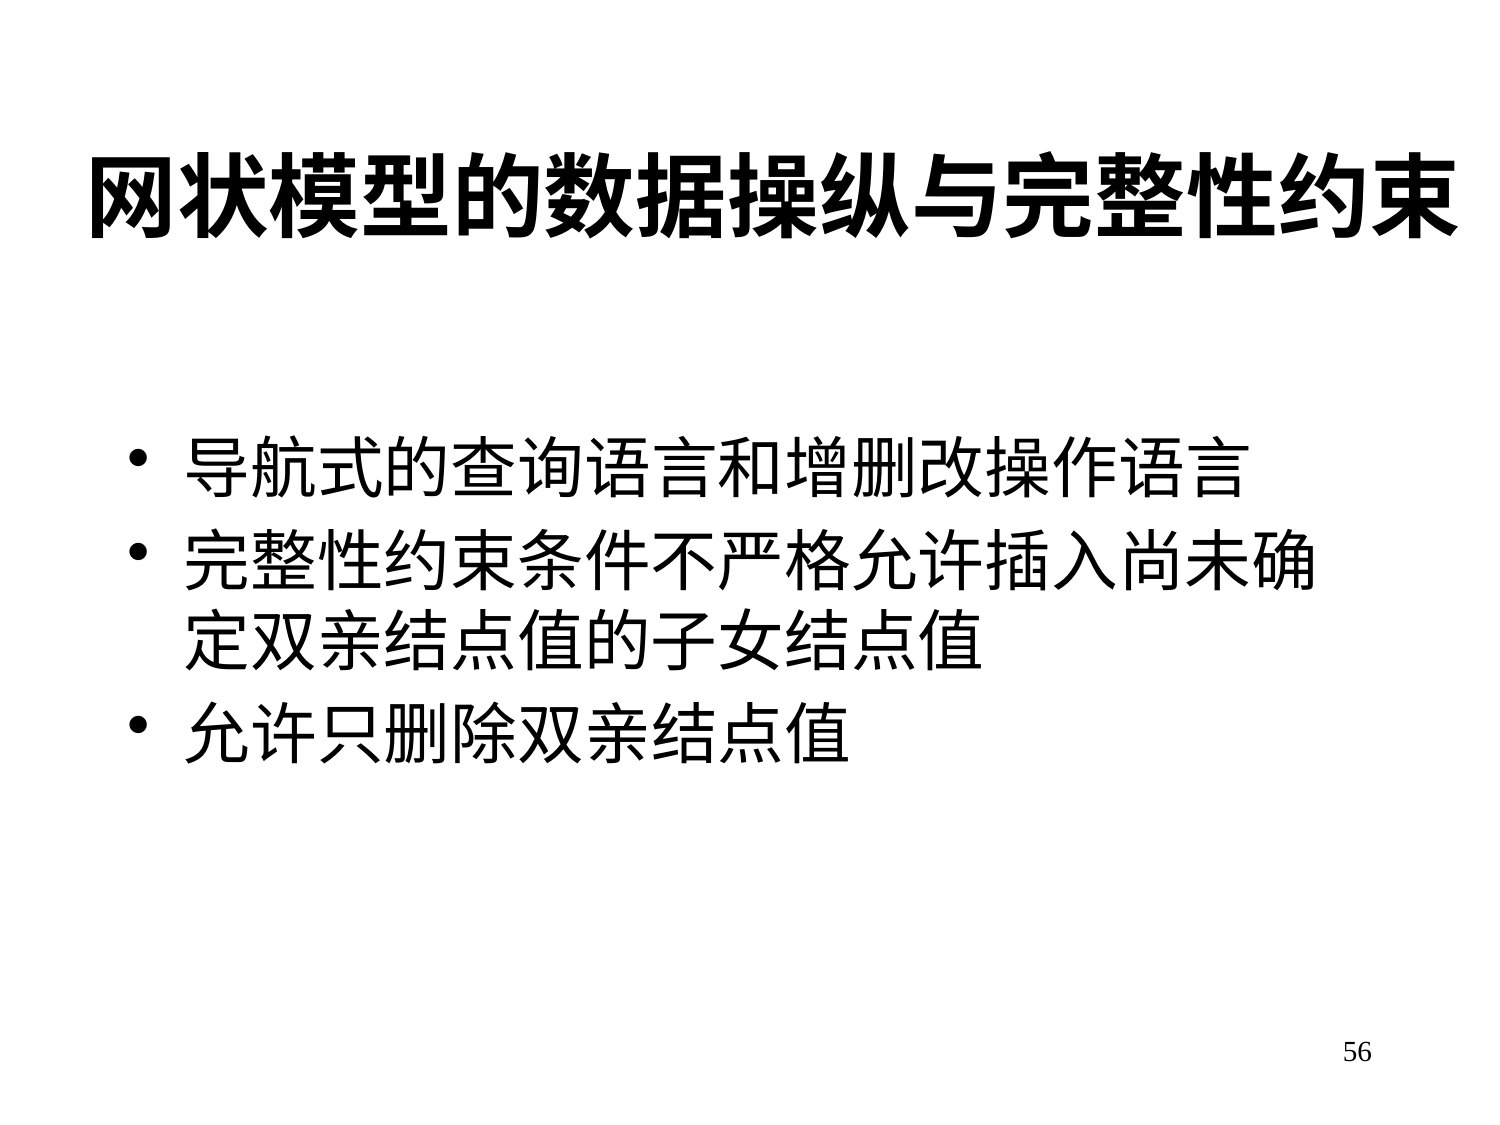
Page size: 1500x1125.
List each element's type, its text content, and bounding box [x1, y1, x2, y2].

list 导航式的查询语言和增删改操作语言 完整性约束条件不严格允许插入尚未确定双亲结点值的子女结点值 允许只删除双亲结点值 [112, 324, 1388, 838]
slide_number 56 [1074, 1024, 1388, 1101]
title 网状模型的数据操纵与完整性约束 [29, 99, 1500, 288]
